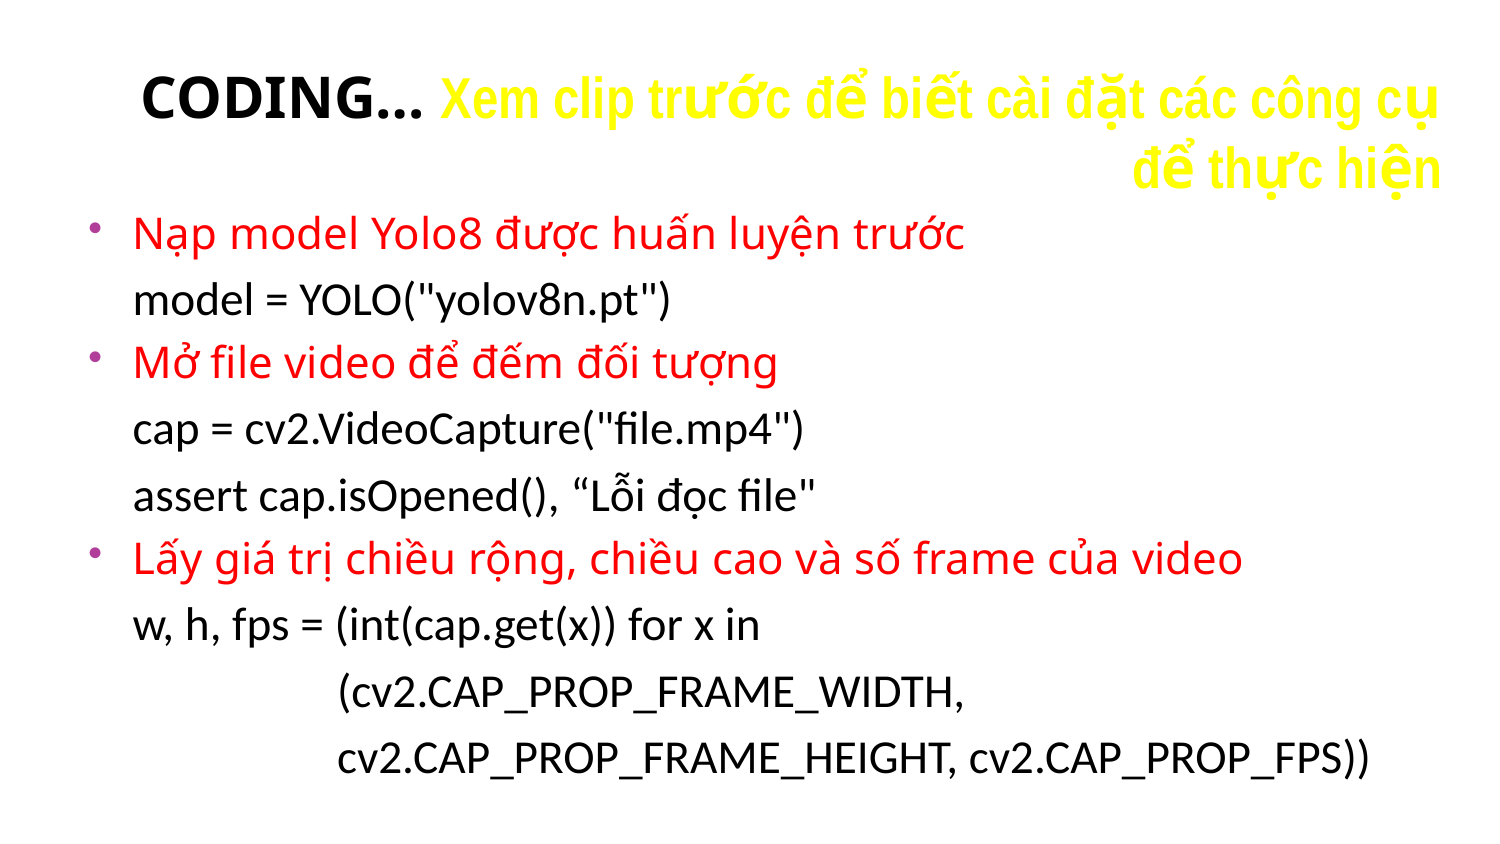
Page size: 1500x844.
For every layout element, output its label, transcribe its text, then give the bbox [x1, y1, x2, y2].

list Nạp model Yolo8 được huấn luyện trước model = YOLO("yolov8n.pt") Mở file video để đếm đối tượng cap = cv2.VideoCapture("file.mp4") assert cap.isOpened(), “Lỗi đọc file" Lấy giá trị chiều rộng, chiều cao và số frame của video w, h, fps = (int(cap.get(x)) for x in (cv2.CAP_PROP_FRAME_WIDTH, cv2.CAP_PROP_FRAME_HEIGHT, cv2.CAP_PROP_FPS)) [75, 198, 1475, 795]
title CoDING… Xem clip trước để biết cài đặt các công cụ để thực hiện [75, 59, 1450, 198]
